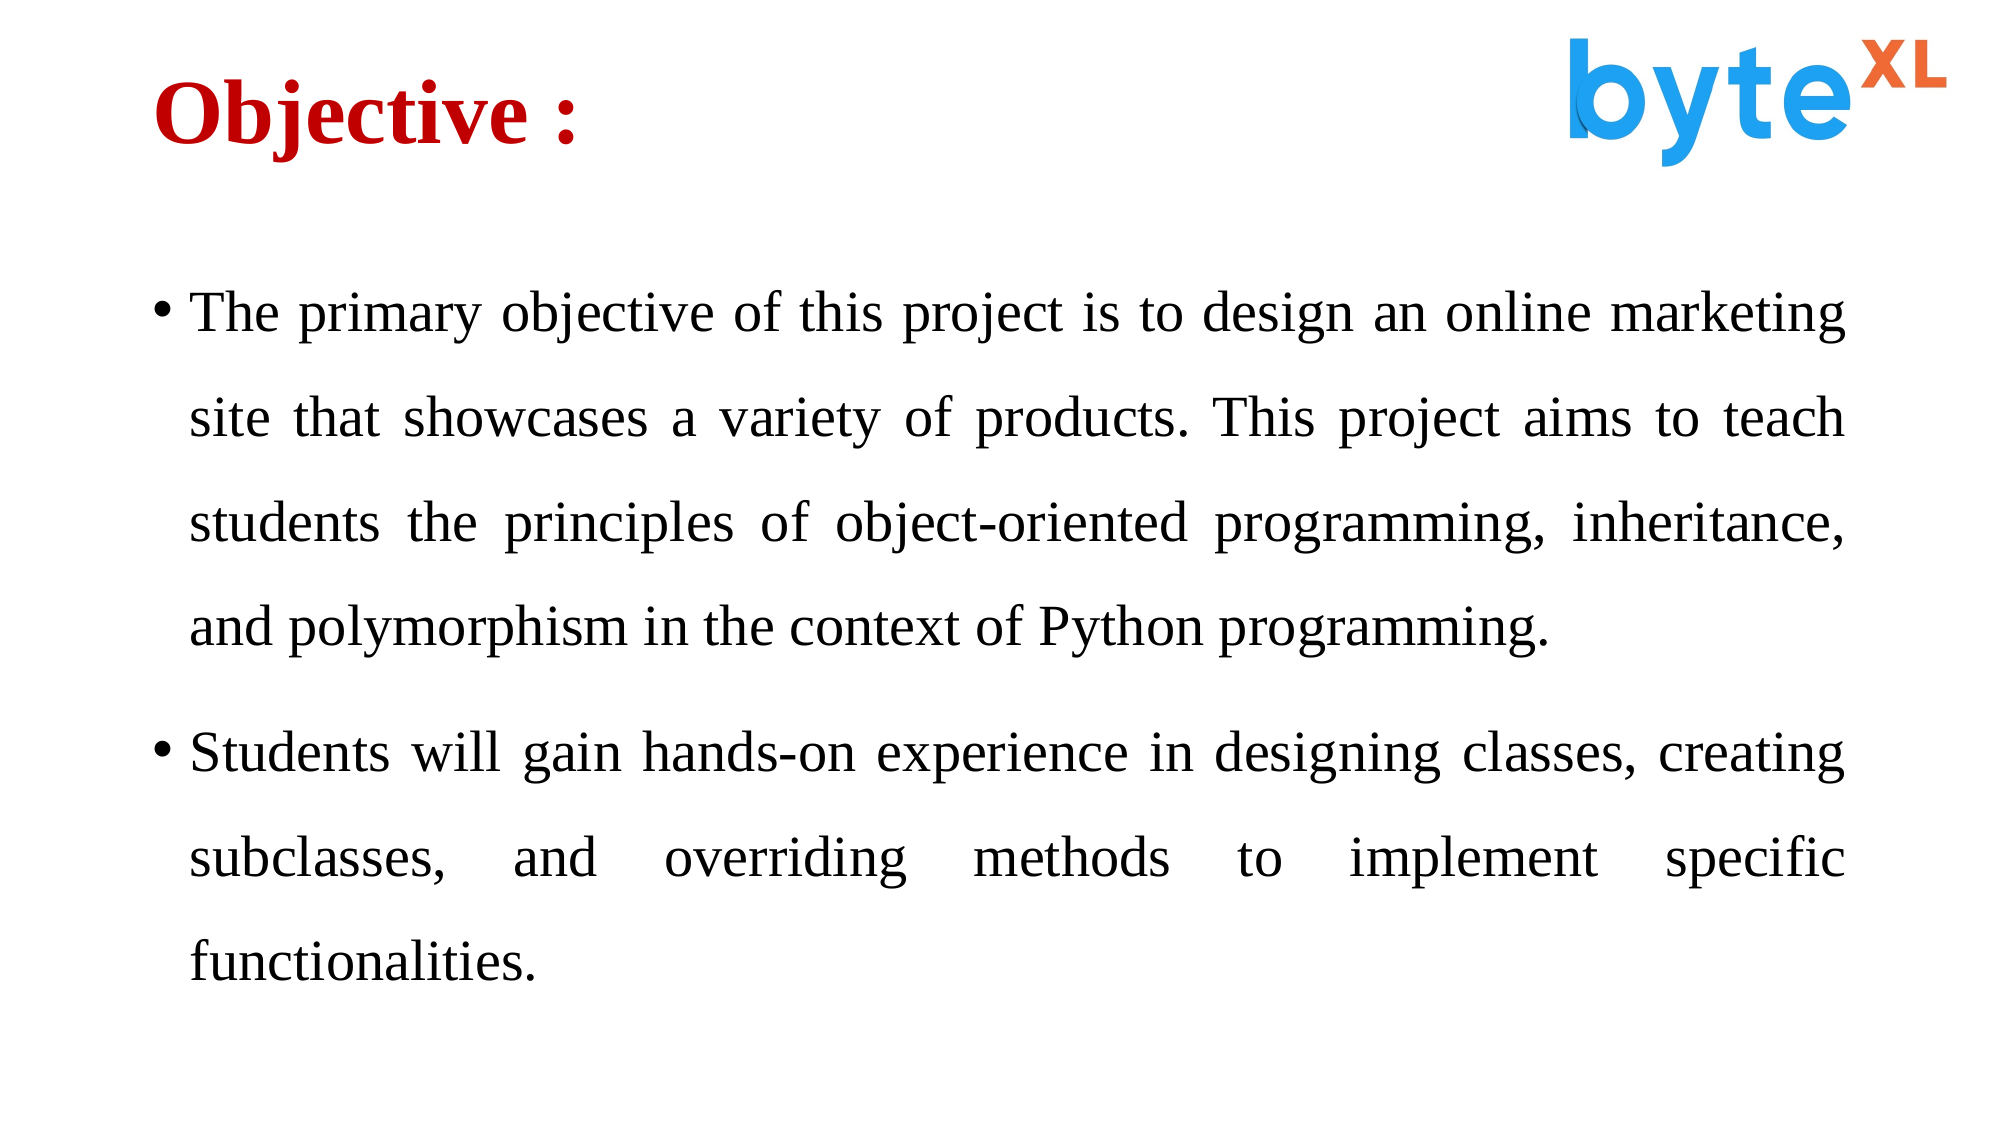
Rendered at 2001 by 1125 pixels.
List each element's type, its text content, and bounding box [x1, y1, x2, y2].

title Objective : [137, 59, 1863, 230]
list The primary objective of this project is to design an online marketing site that showcases a variety of products. This project aims to teach students the principles of object-oriented programming, inheritance, and polymorphism in the context of Python programming. Students will gain hands-on experience in designing classes, creating subclasses, and overriding methods to implement specific functionalities. [137, 230, 1863, 1014]
picture [1553, 14, 1951, 169]
